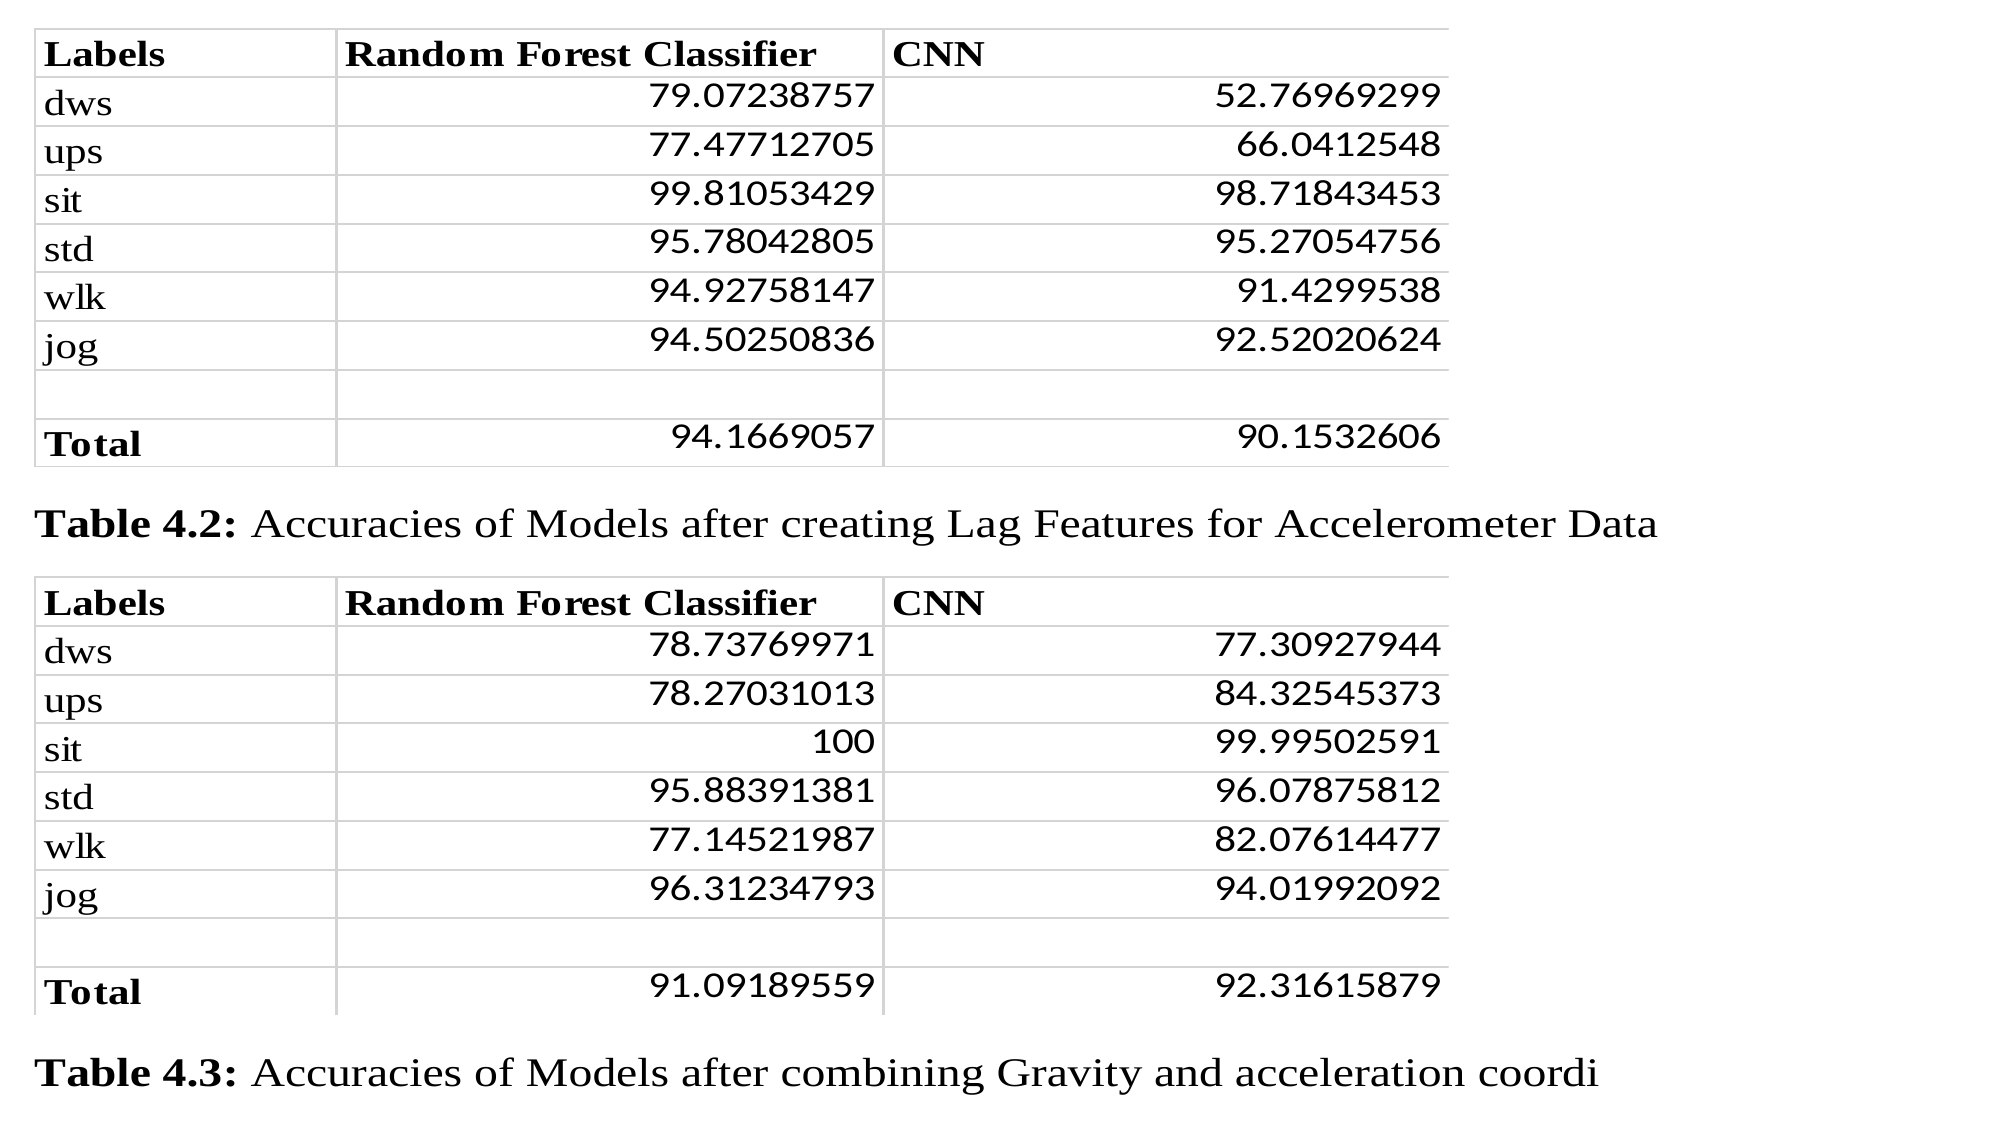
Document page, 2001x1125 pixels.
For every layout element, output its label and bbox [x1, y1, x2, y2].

picture [34, 27, 1832, 1125]
